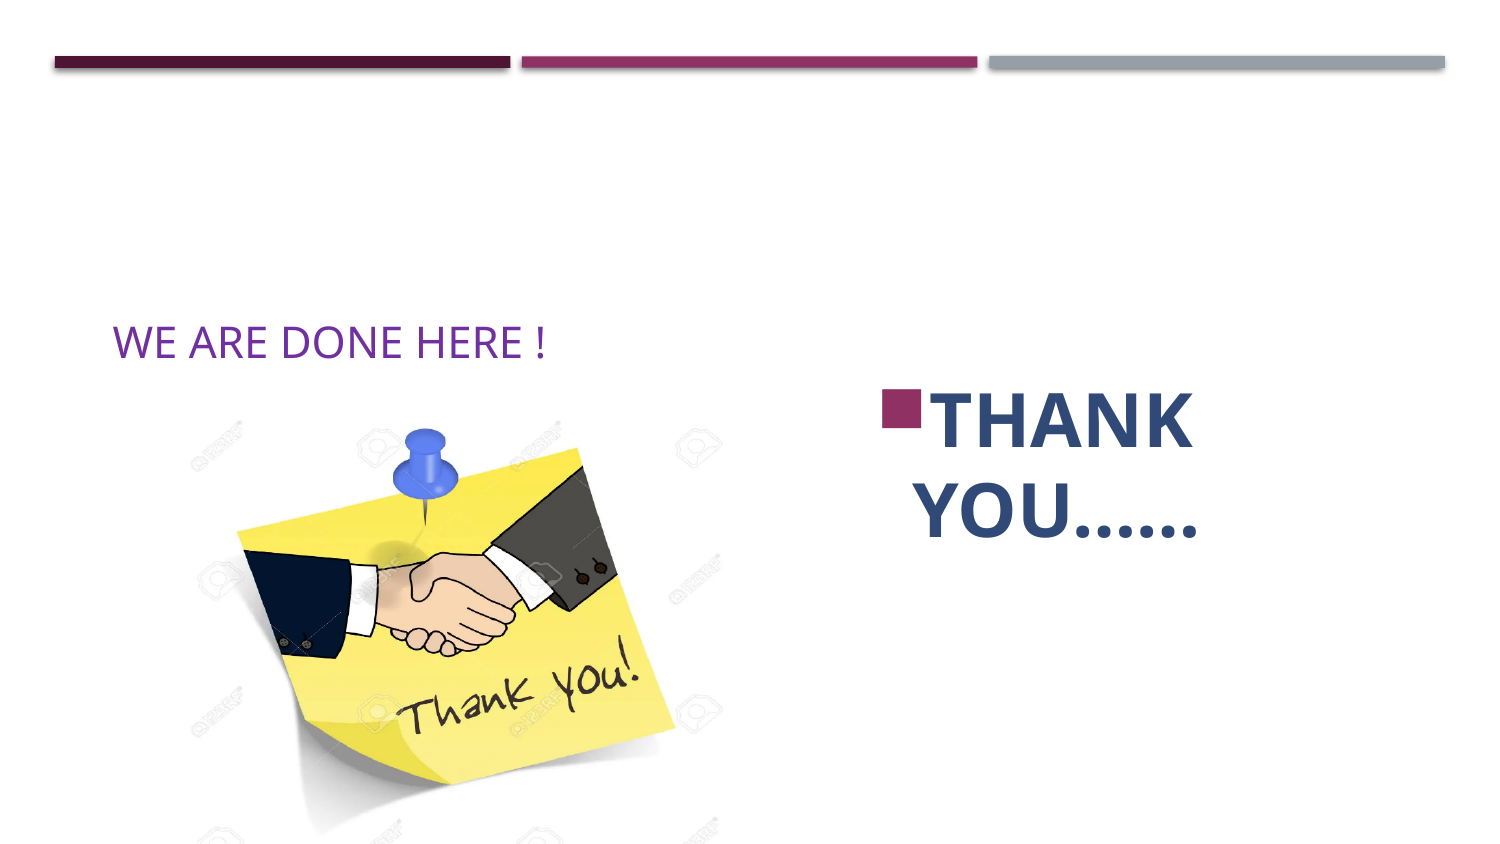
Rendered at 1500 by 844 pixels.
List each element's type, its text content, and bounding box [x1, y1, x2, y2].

subtitle THANK YOU…… [875, 417, 1363, 509]
picture [174, 408, 738, 844]
title WE ARE DONE HERE ! [112, 261, 1388, 368]
